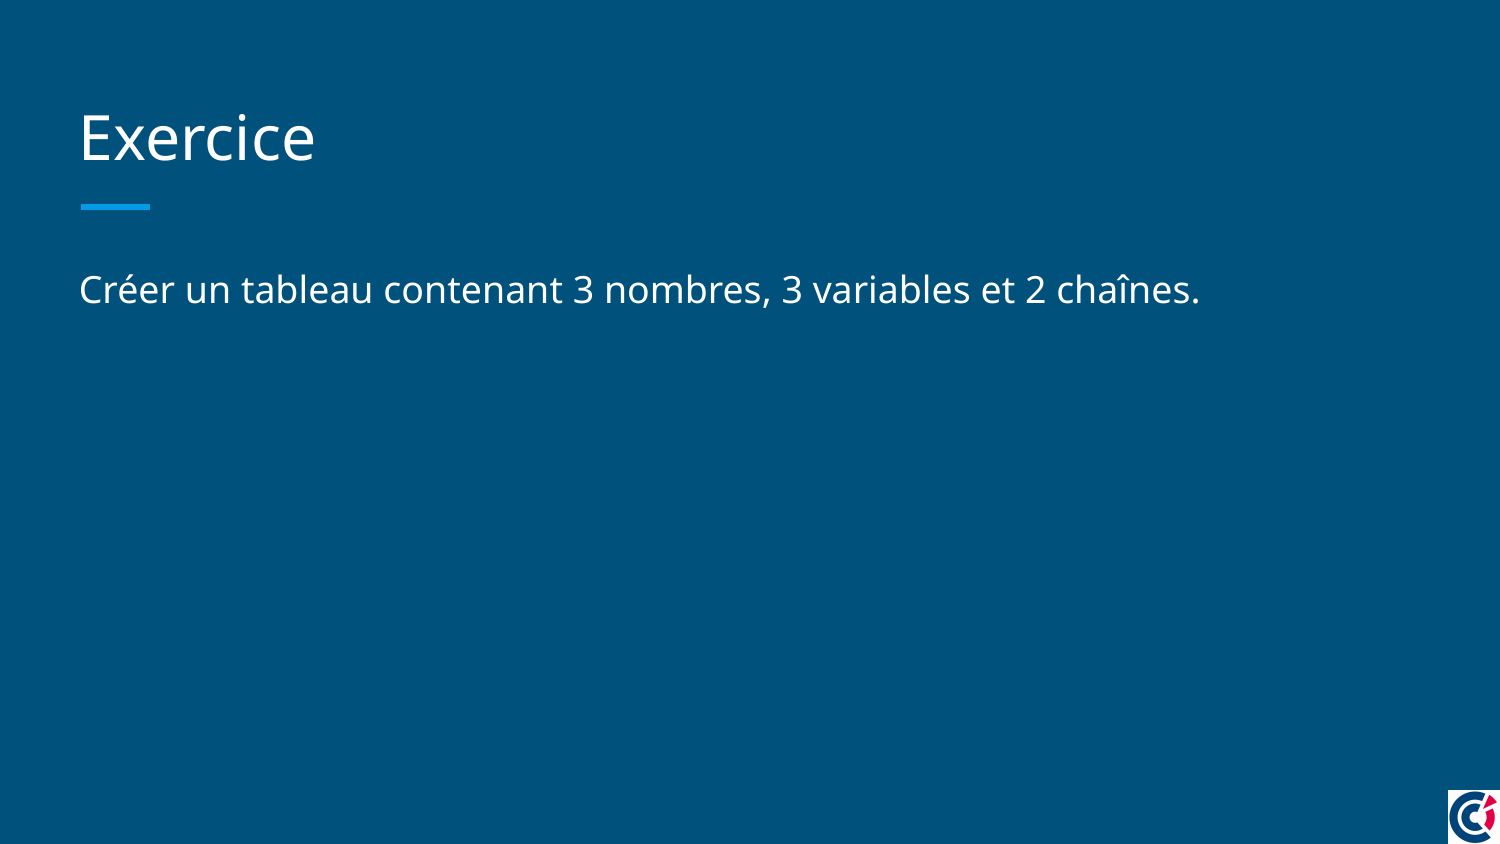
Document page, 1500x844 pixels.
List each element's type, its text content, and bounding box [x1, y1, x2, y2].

picture [1449, 791, 1500, 844]
list Créer un tableau contenant 3 nombres, 3 variables et 2 chaînes. [63, 244, 1437, 750]
title Exercice [63, 75, 1437, 188]
